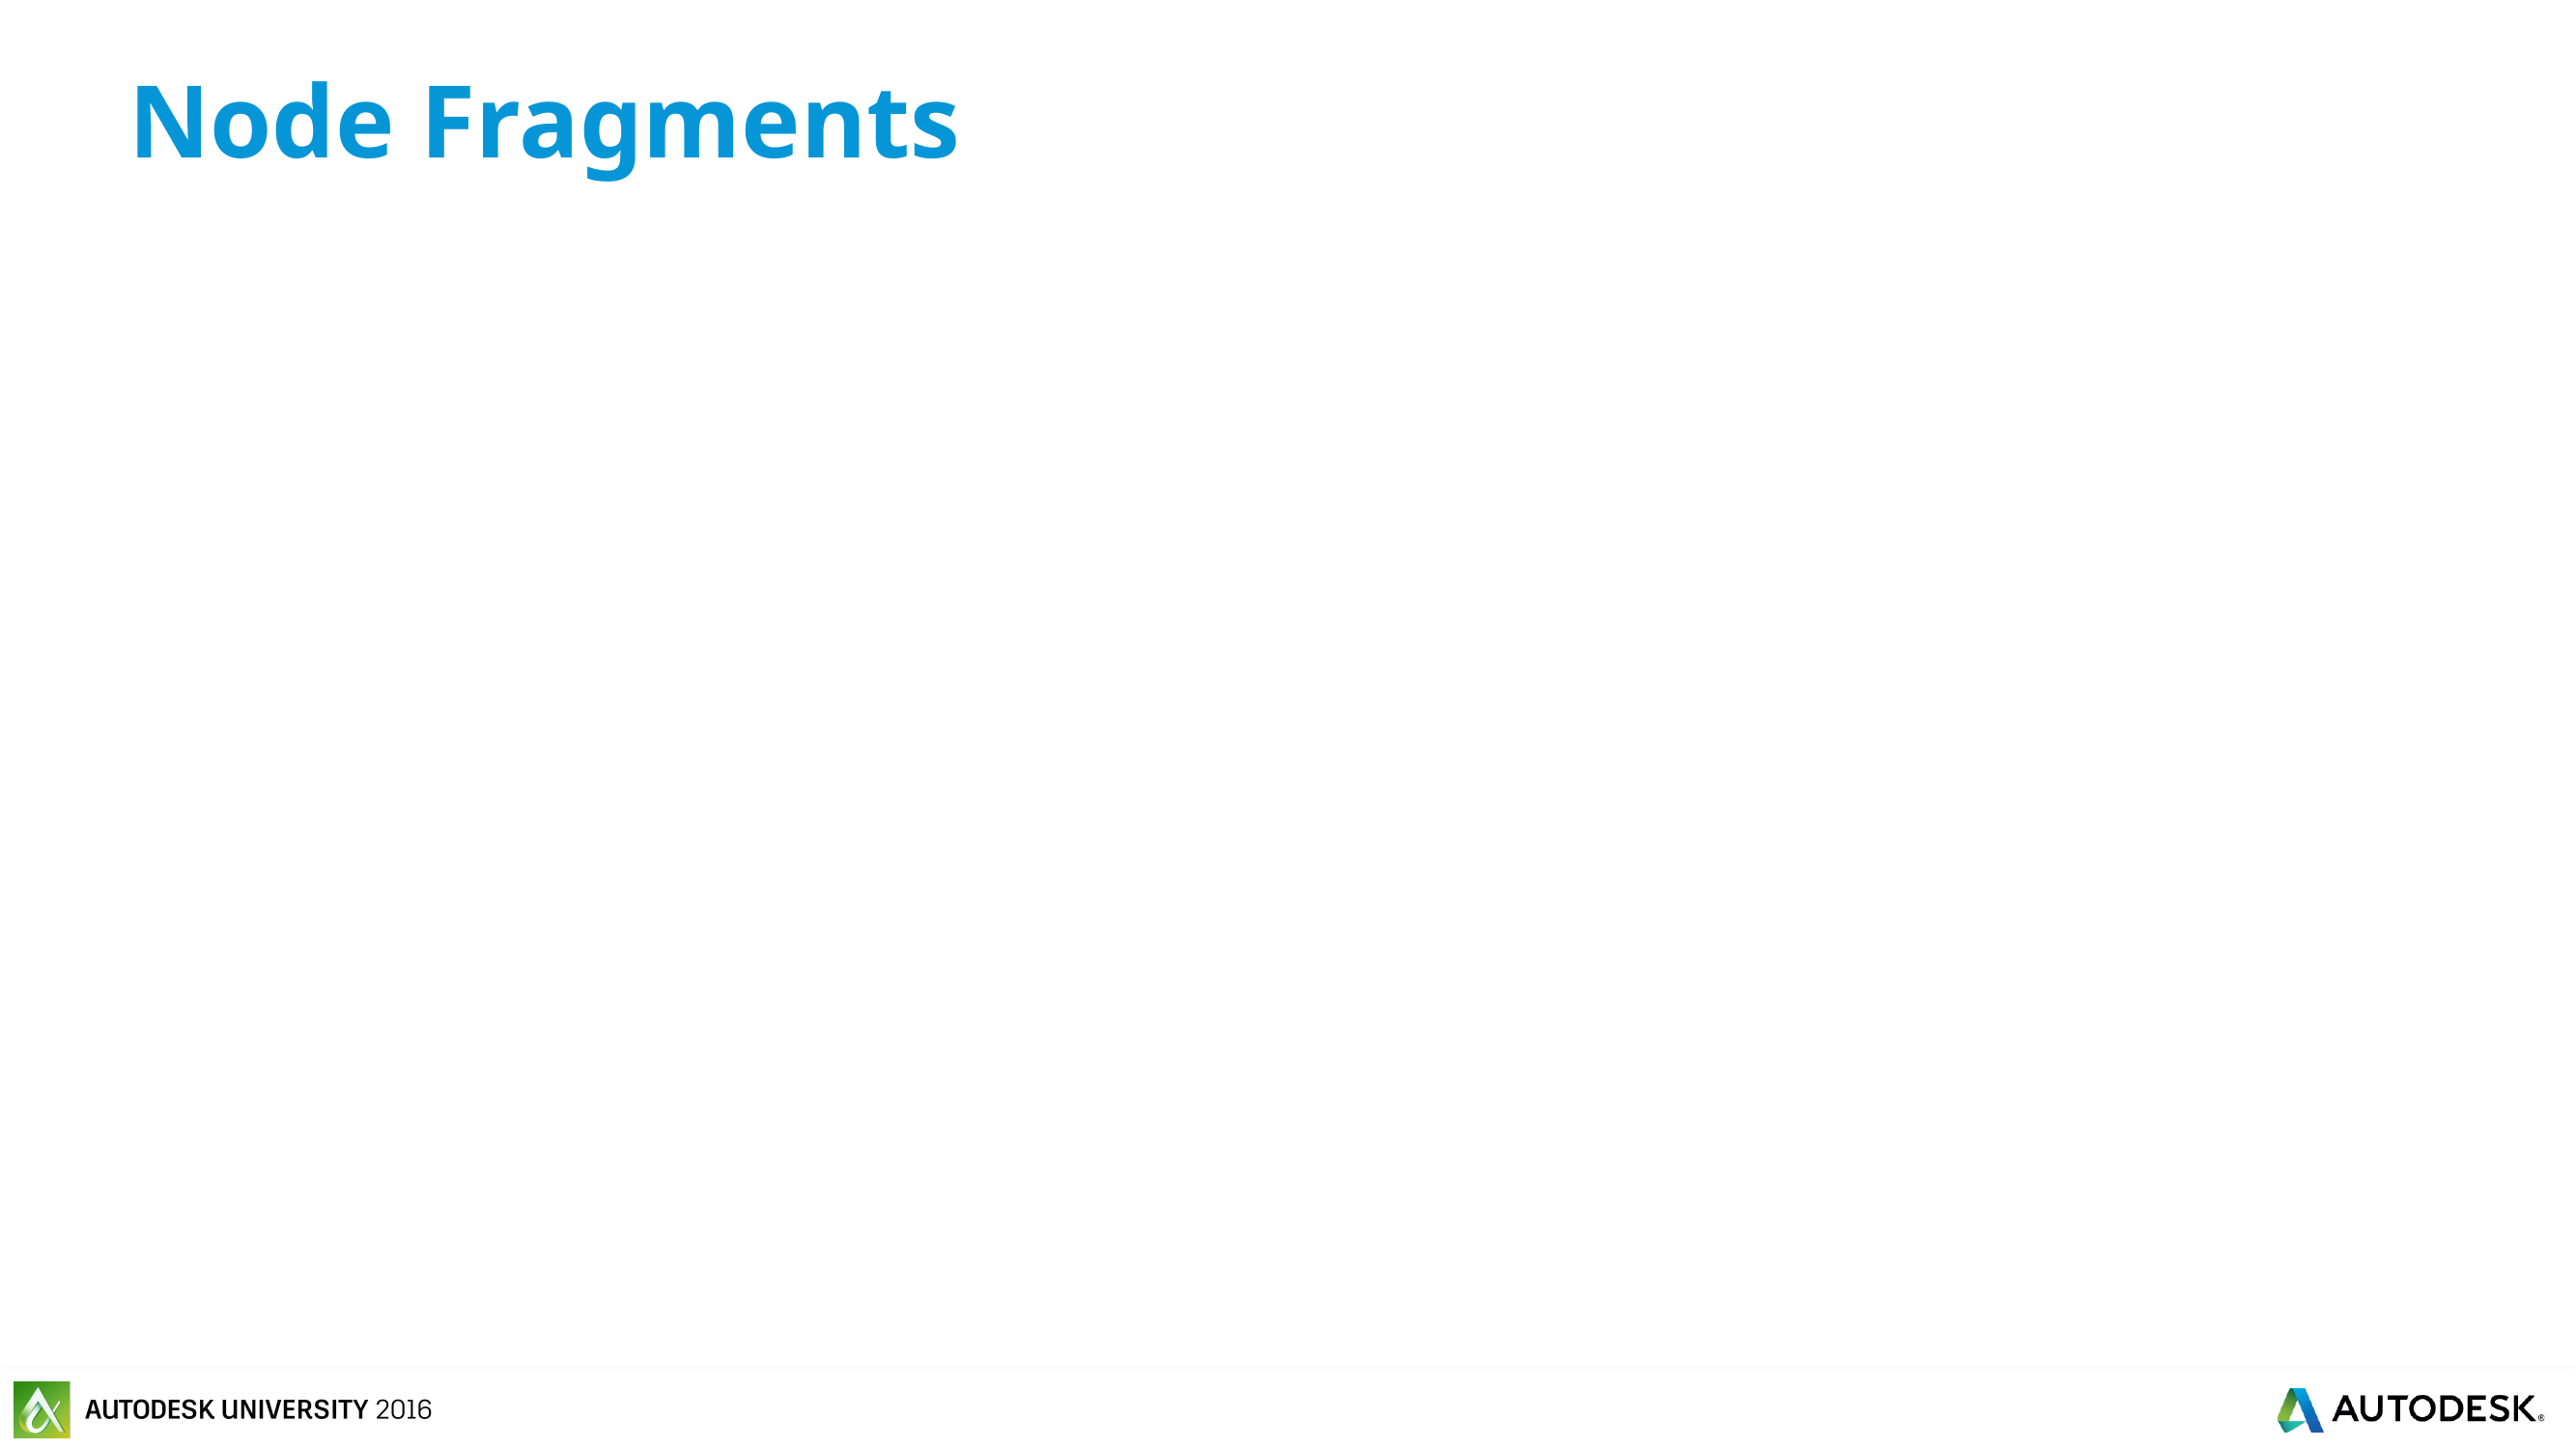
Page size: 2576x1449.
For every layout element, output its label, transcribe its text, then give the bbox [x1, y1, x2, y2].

picture [2276, 1386, 2545, 1434]
picture [14, 1381, 481, 1438]
title Node Fragments [128, 58, 2448, 299]
